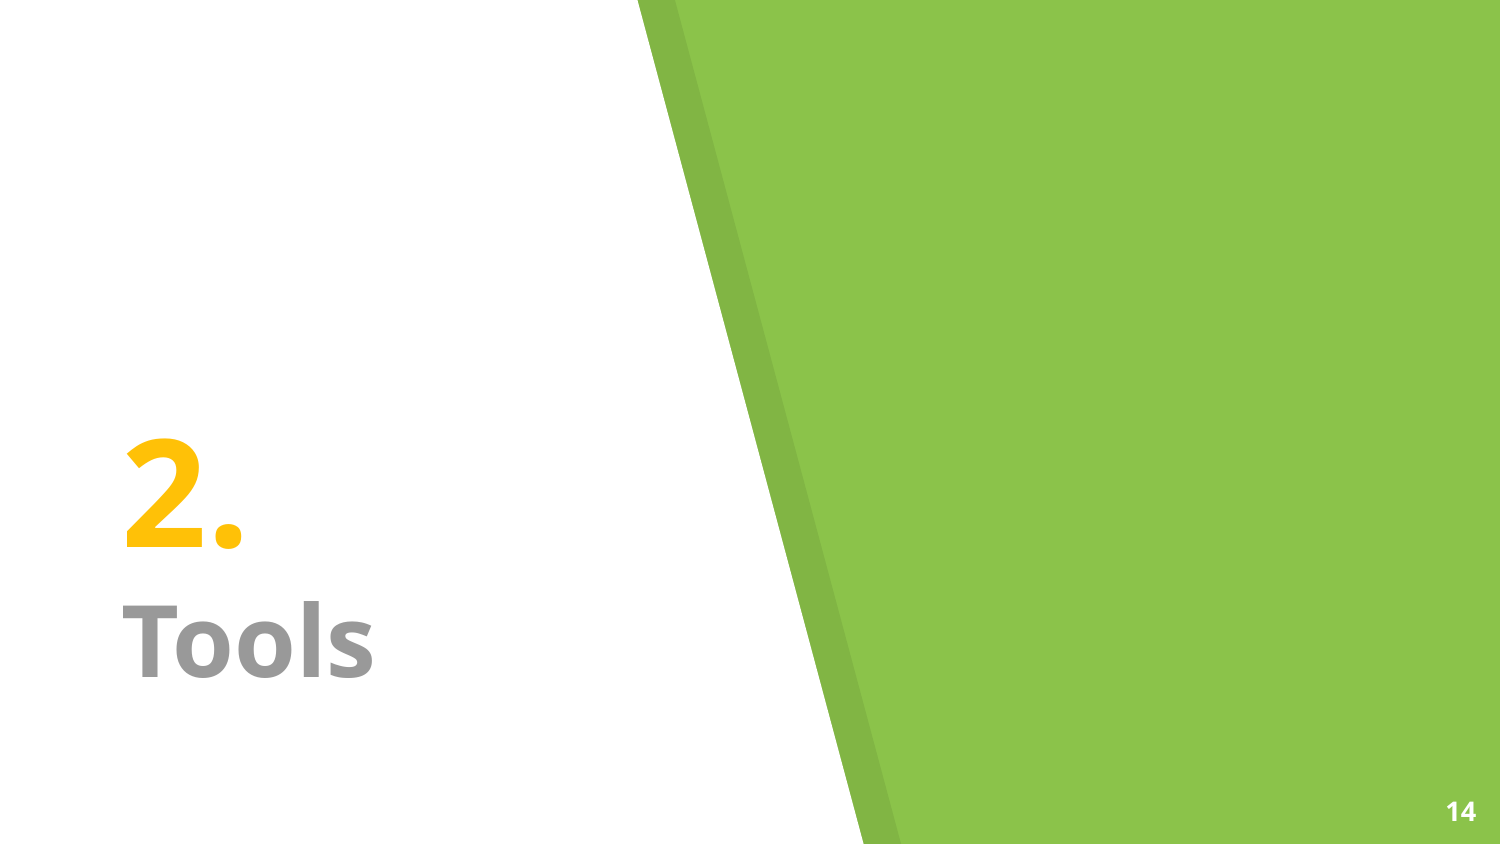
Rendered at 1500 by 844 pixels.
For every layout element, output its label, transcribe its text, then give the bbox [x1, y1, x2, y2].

slide_number 14 [1401, 779, 1492, 844]
title 2. Tools [106, 222, 985, 713]
